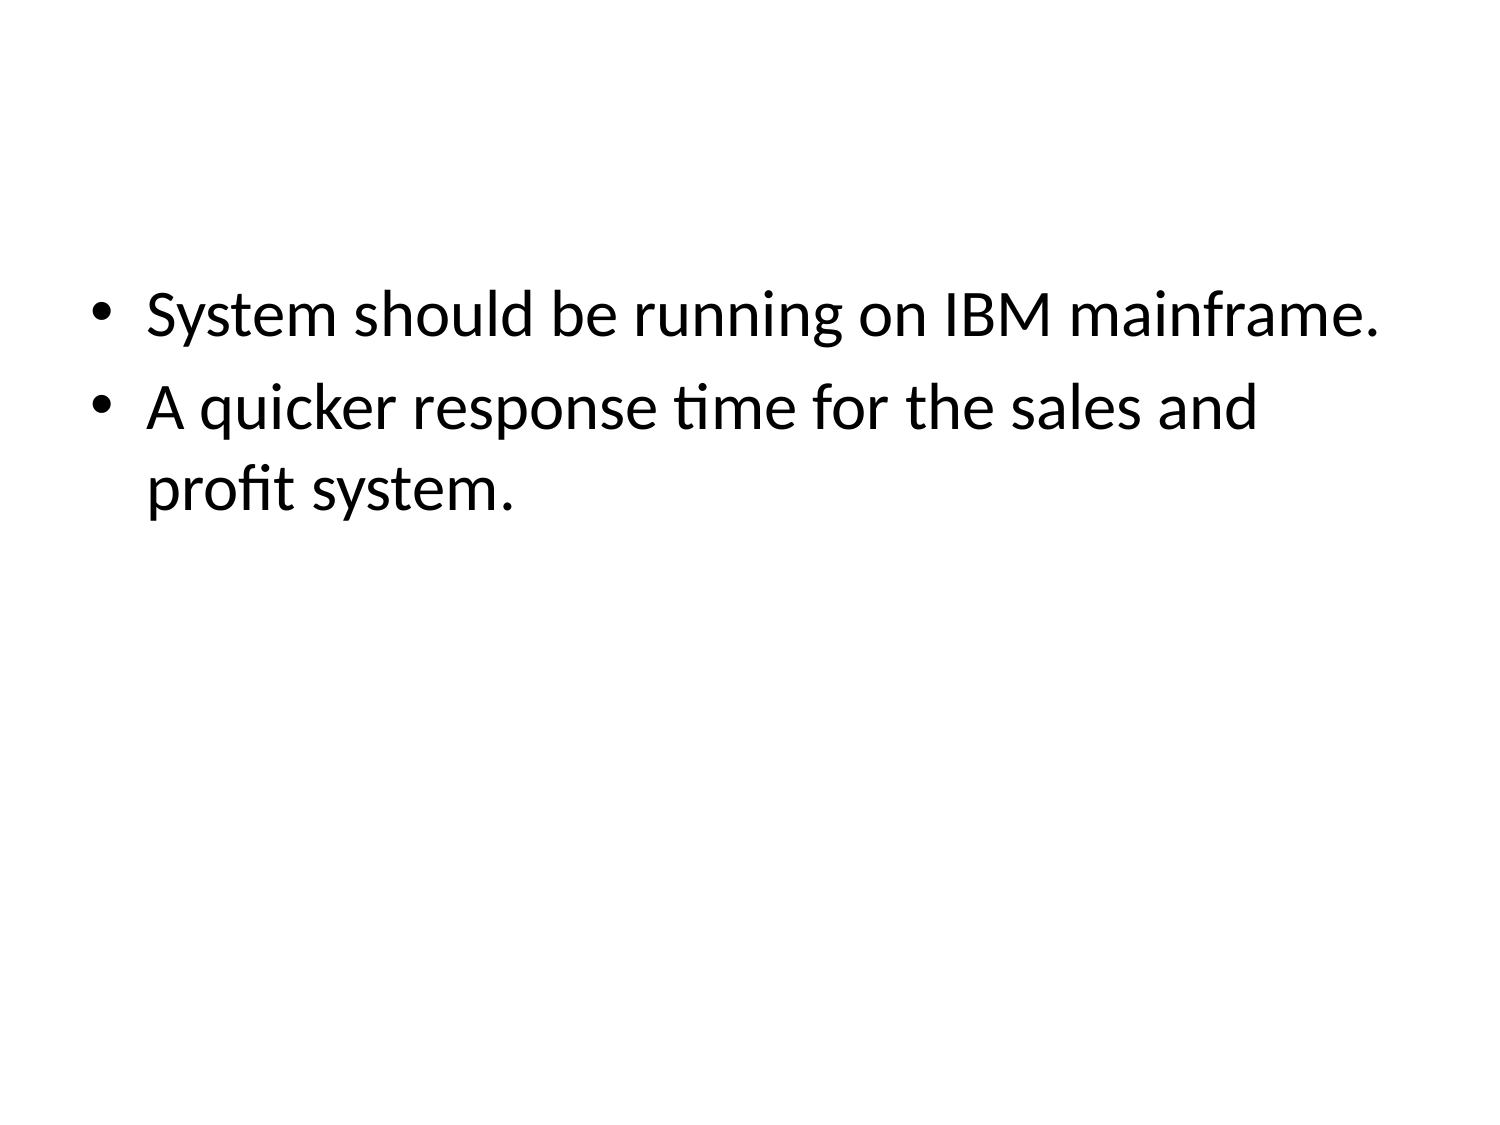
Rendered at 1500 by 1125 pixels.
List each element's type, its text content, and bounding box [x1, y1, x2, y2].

list System should be running on IBM mainframe. A quicker response time for the sales and profit system. [75, 262, 1425, 1005]
